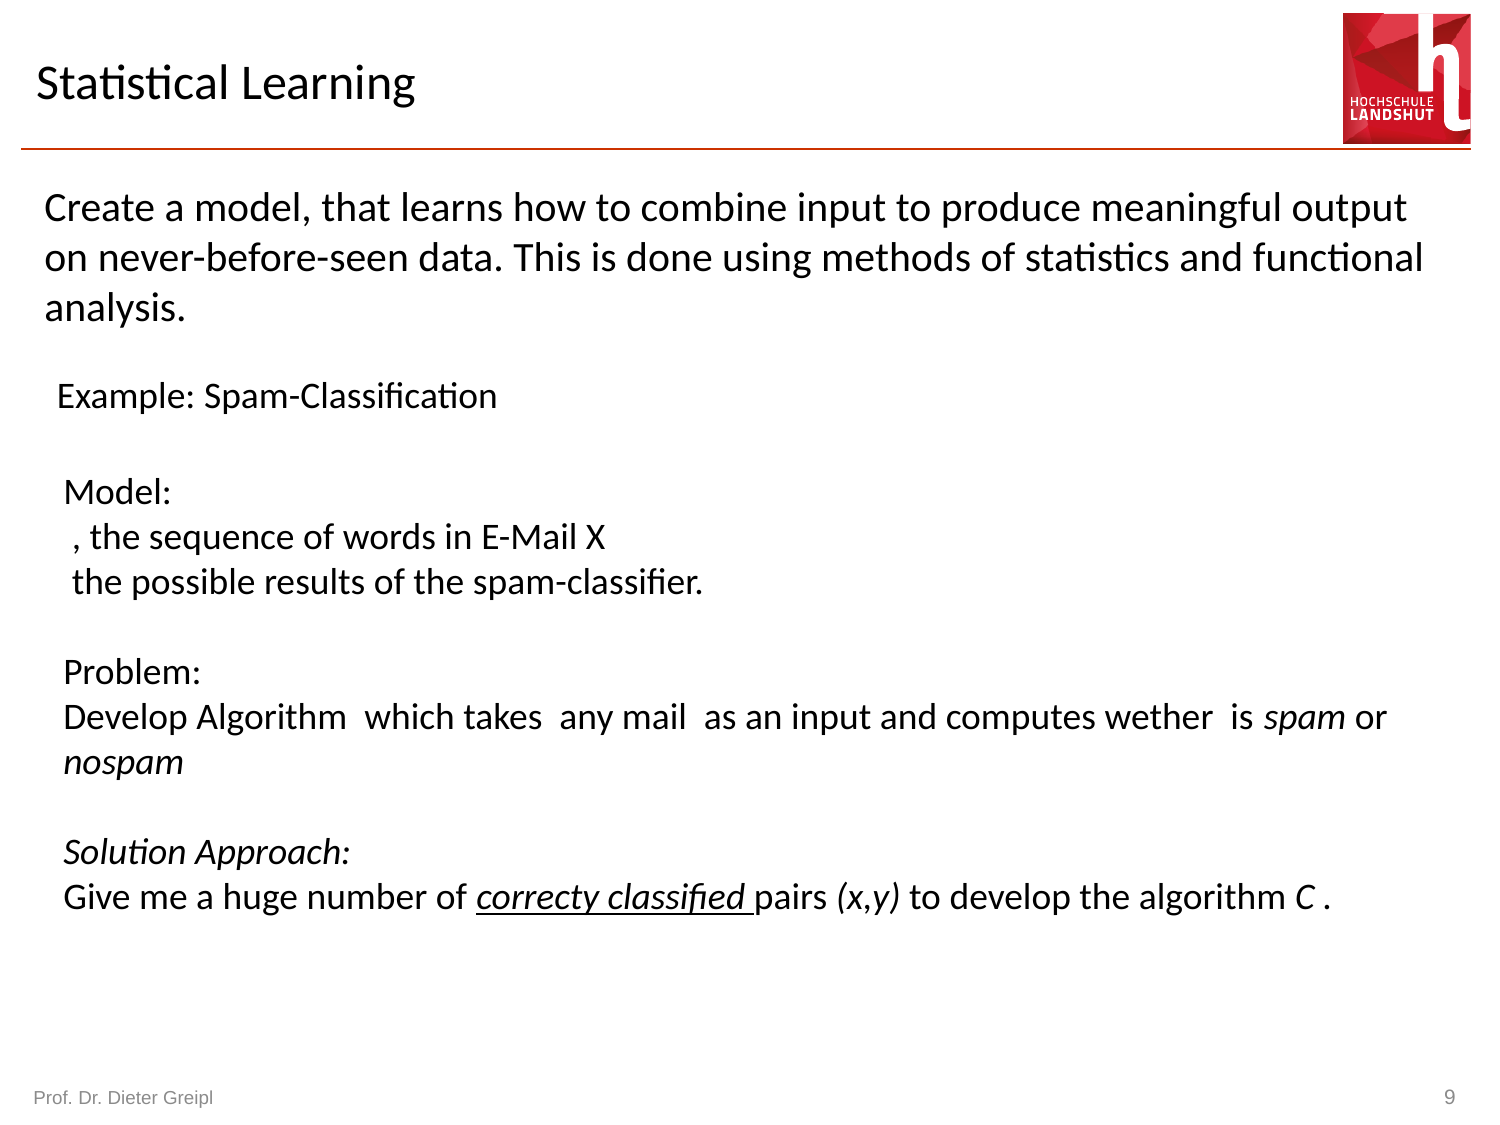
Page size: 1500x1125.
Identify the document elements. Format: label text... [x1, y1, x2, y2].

title Statistical Learning [21, 9, 1344, 149]
slide_number 9 [1120, 1073, 1471, 1119]
subtitle Create a model, that learns how to combine input to produce meaningful output on never-before-seen data. This is done using methods of statistics and functional analysis. [29, 172, 1471, 374]
text_box Example: Spam-Classification [42, 364, 514, 424]
footer Prof. Dr. Dieter Greipl [18, 1073, 373, 1122]
